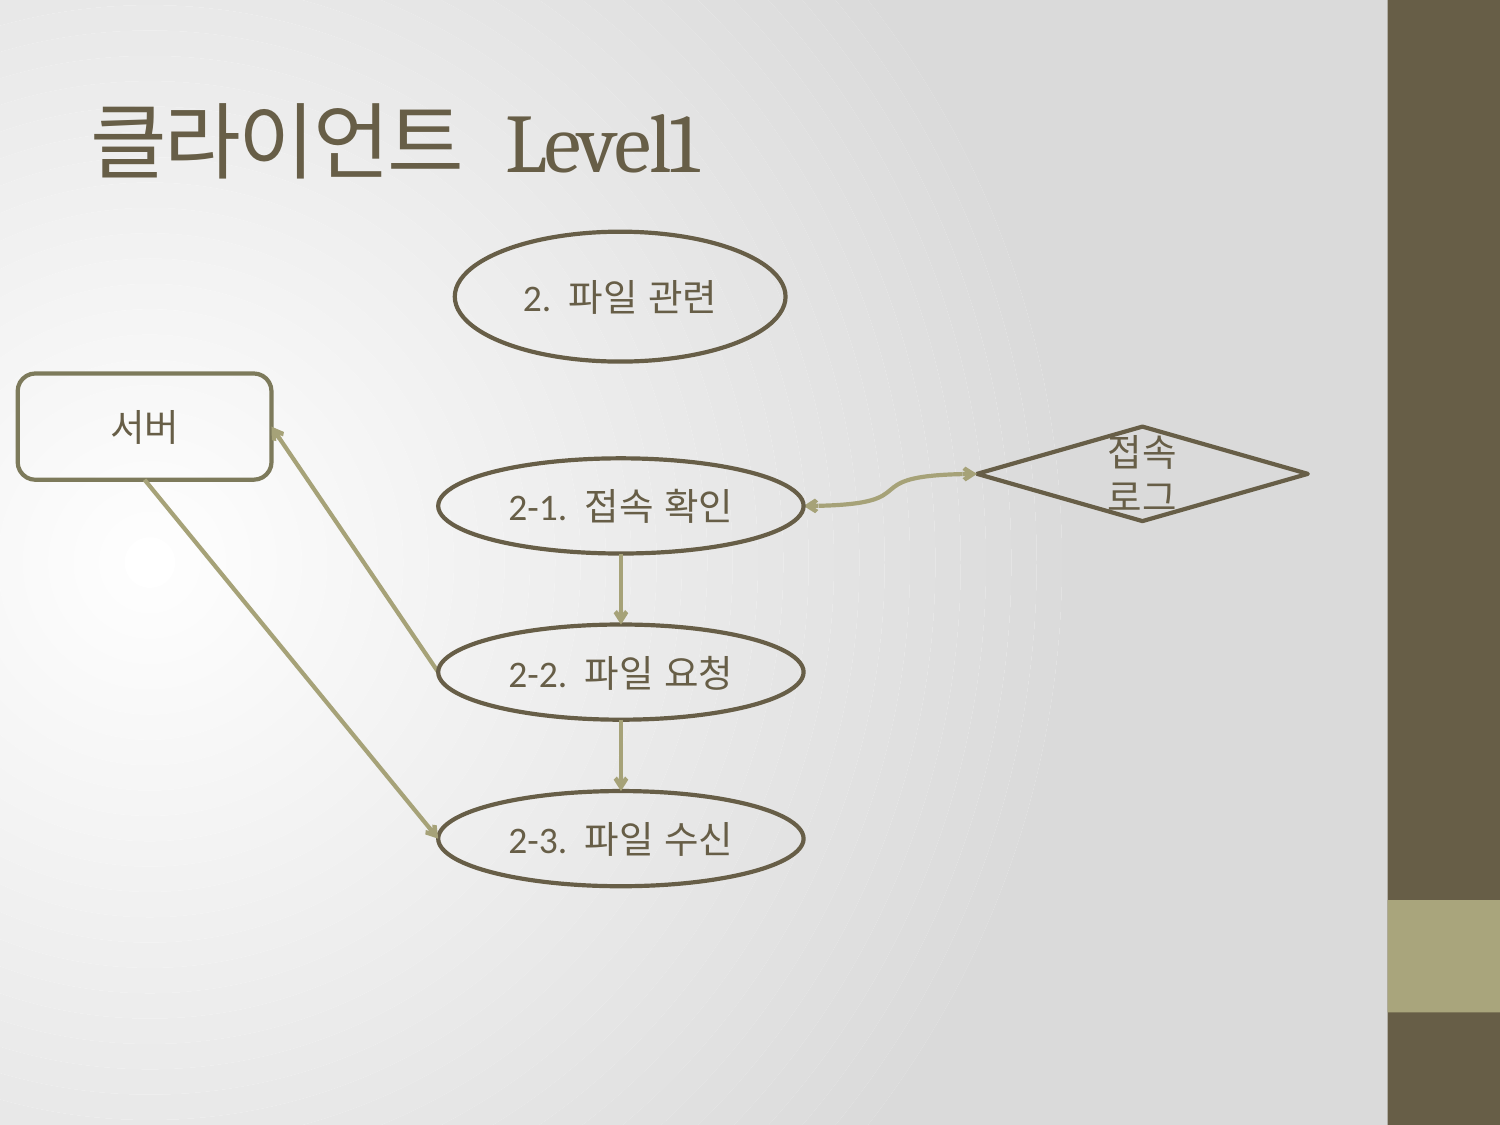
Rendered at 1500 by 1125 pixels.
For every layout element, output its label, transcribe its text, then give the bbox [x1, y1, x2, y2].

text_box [144, 479, 439, 840]
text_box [271, 426, 439, 473]
text_box 2. 파일 관련 [452, 229, 788, 364]
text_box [803, 473, 978, 507]
text_box 2-3. 파일 수신 [437, 788, 806, 889]
text_box 2-2. 파일 요청 [449, 622, 806, 722]
text_box 서버 [15, 371, 274, 482]
text_box 접속 로그 [985, 424, 1310, 524]
title 클라이언트 Level1 [75, 45, 1325, 233]
text_box 2-1. 접속 확인 [450, 456, 805, 556]
